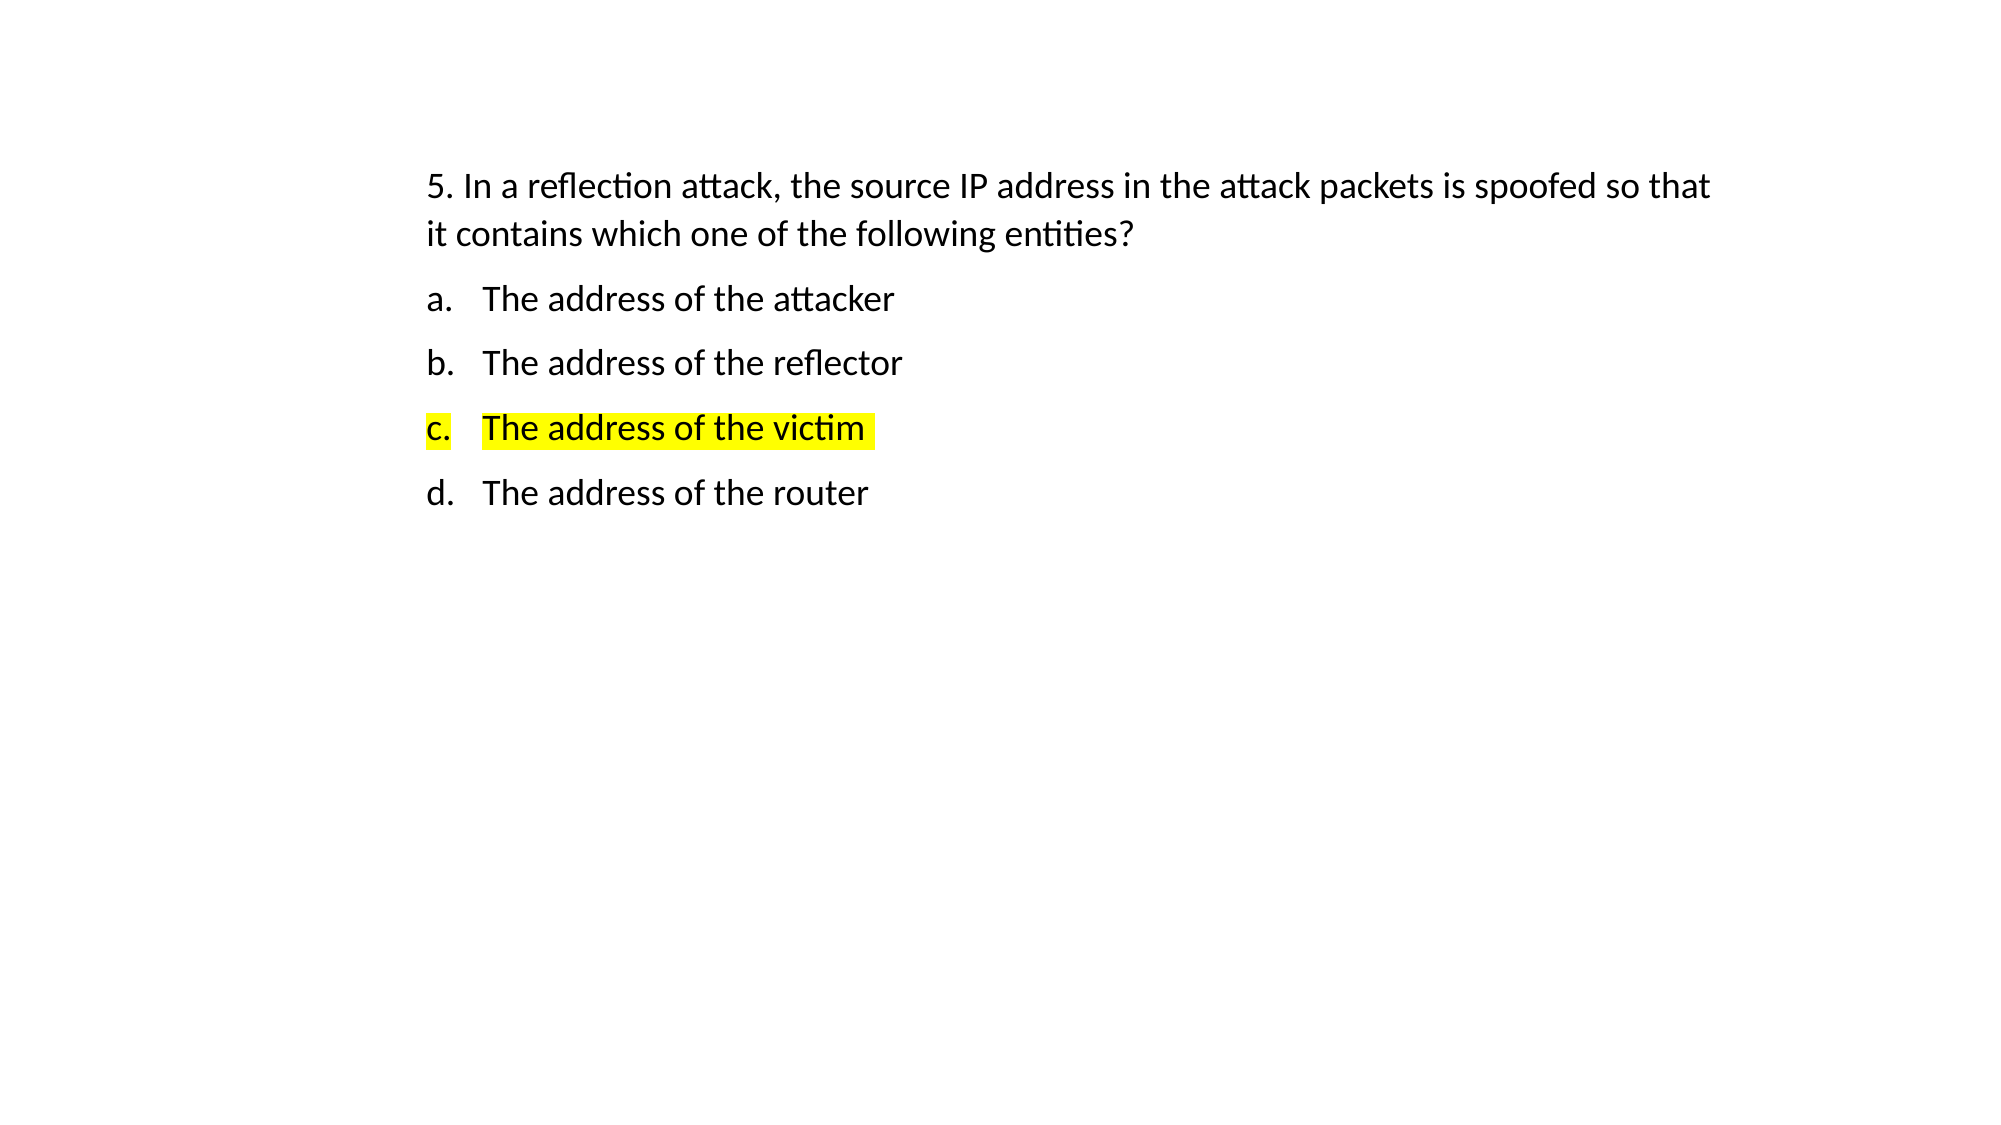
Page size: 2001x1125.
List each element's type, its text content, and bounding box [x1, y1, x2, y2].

text_box 5. In a reflection attack, the source IP address in the attack packets is spoofed so that it contains which one of the following entities? The address of the attacker The address of the reflector The address of the victim The address of the router [411, 150, 1751, 521]
